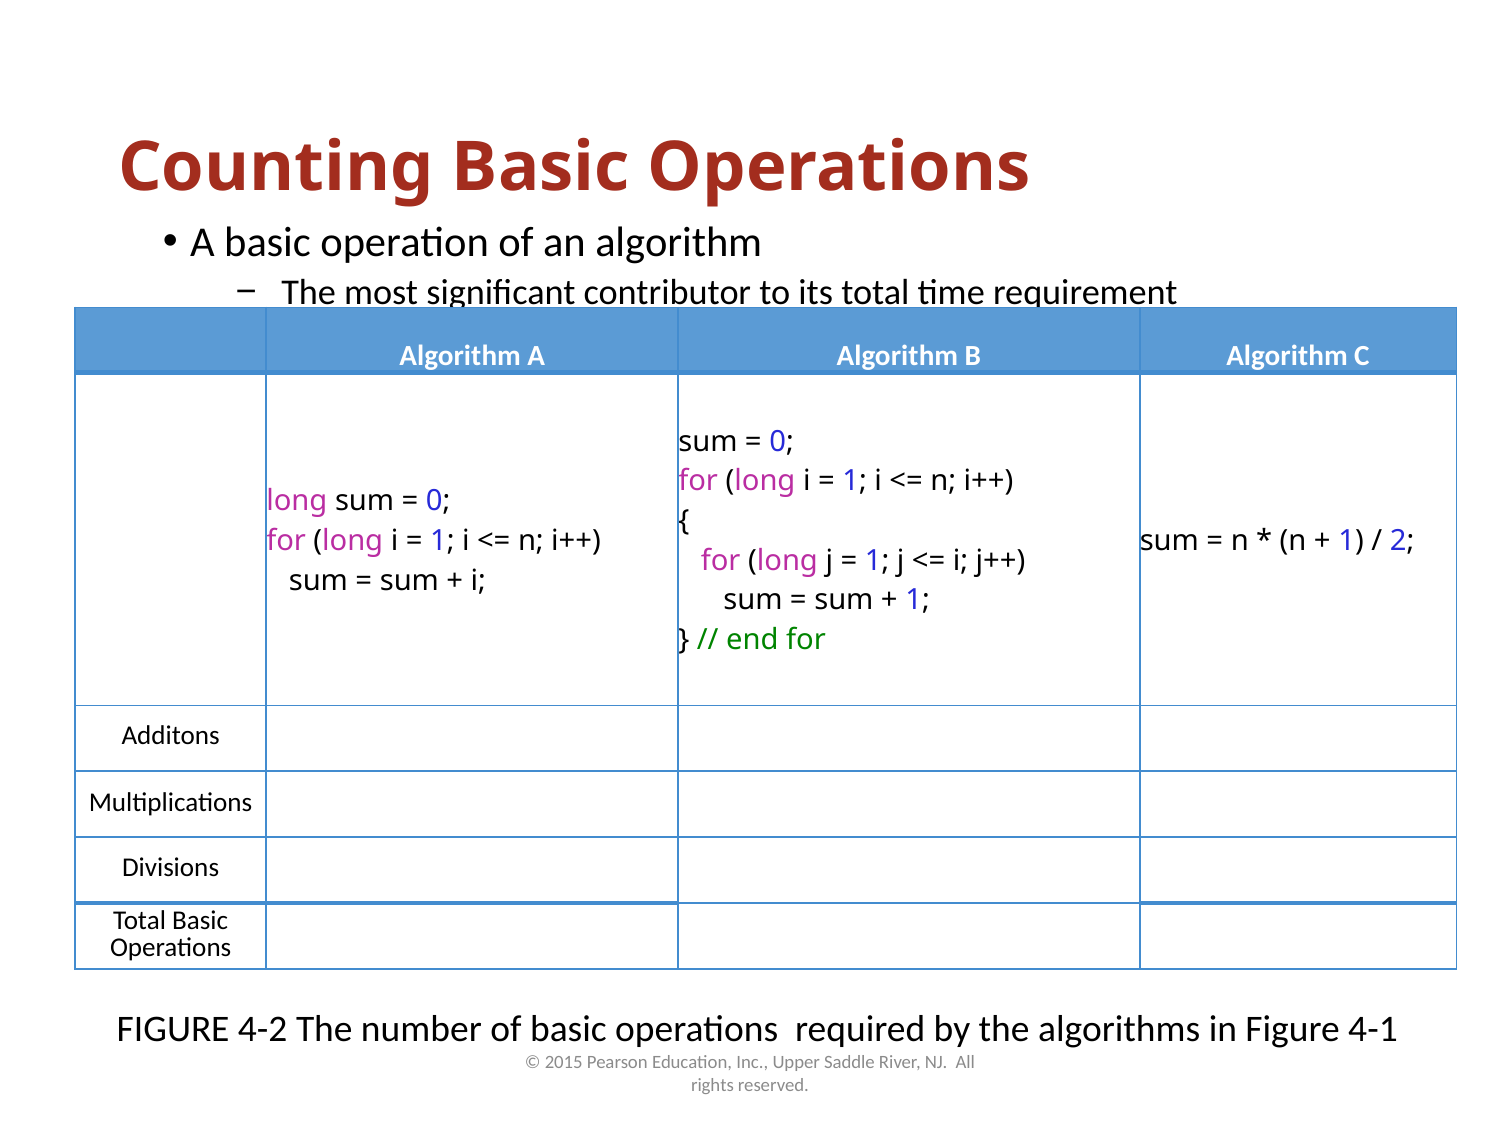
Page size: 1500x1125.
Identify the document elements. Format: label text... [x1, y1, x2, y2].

table_cell [1141, 772, 1456, 836]
table_cell [679, 904, 1139, 968]
table_cell [679, 772, 1139, 836]
table_cell [679, 838, 1139, 902]
table_cell [267, 838, 677, 901]
table_cell [1141, 905, 1456, 968]
table_cell [267, 772, 677, 836]
table_cell Total Basic Operations [76, 905, 265, 968]
text_box FIGURE 4-2 The number of basic operations required by the algorithms in Figure 4-1 [101, 996, 1484, 1102]
table_header Algorithm B [679, 308, 1139, 370]
table_cell long sum = 0; for (long i = 1; i <= n; i++) sum = sum + i; [267, 375, 677, 705]
table_cell Additons [76, 706, 265, 770]
table_cell [267, 905, 677, 968]
table_cell [1141, 706, 1456, 770]
title Counting Basic Operations [103, 59, 1397, 278]
table_cell [1141, 838, 1456, 901]
table_header Algorithm A [267, 308, 677, 370]
table_cell [76, 375, 265, 705]
table_cell Divisions [76, 838, 265, 901]
table_cell [267, 706, 677, 770]
table_cell [679, 706, 1139, 770]
table_cell sum = n * (n + 1) / 2; [1141, 375, 1456, 705]
table_cell sum = 0; for (long i = 1; i <= n; i++) { for (long j = 1; j <= i; j++) sum = sum + 1; } // end for [679, 375, 1139, 705]
list A basic operation of an algorithm The most significant contributor to its total time requirement [147, 212, 1438, 307]
table_header Algorithm C [1141, 308, 1456, 370]
table_cell Multiplications [76, 772, 265, 836]
table_header [76, 308, 265, 370]
